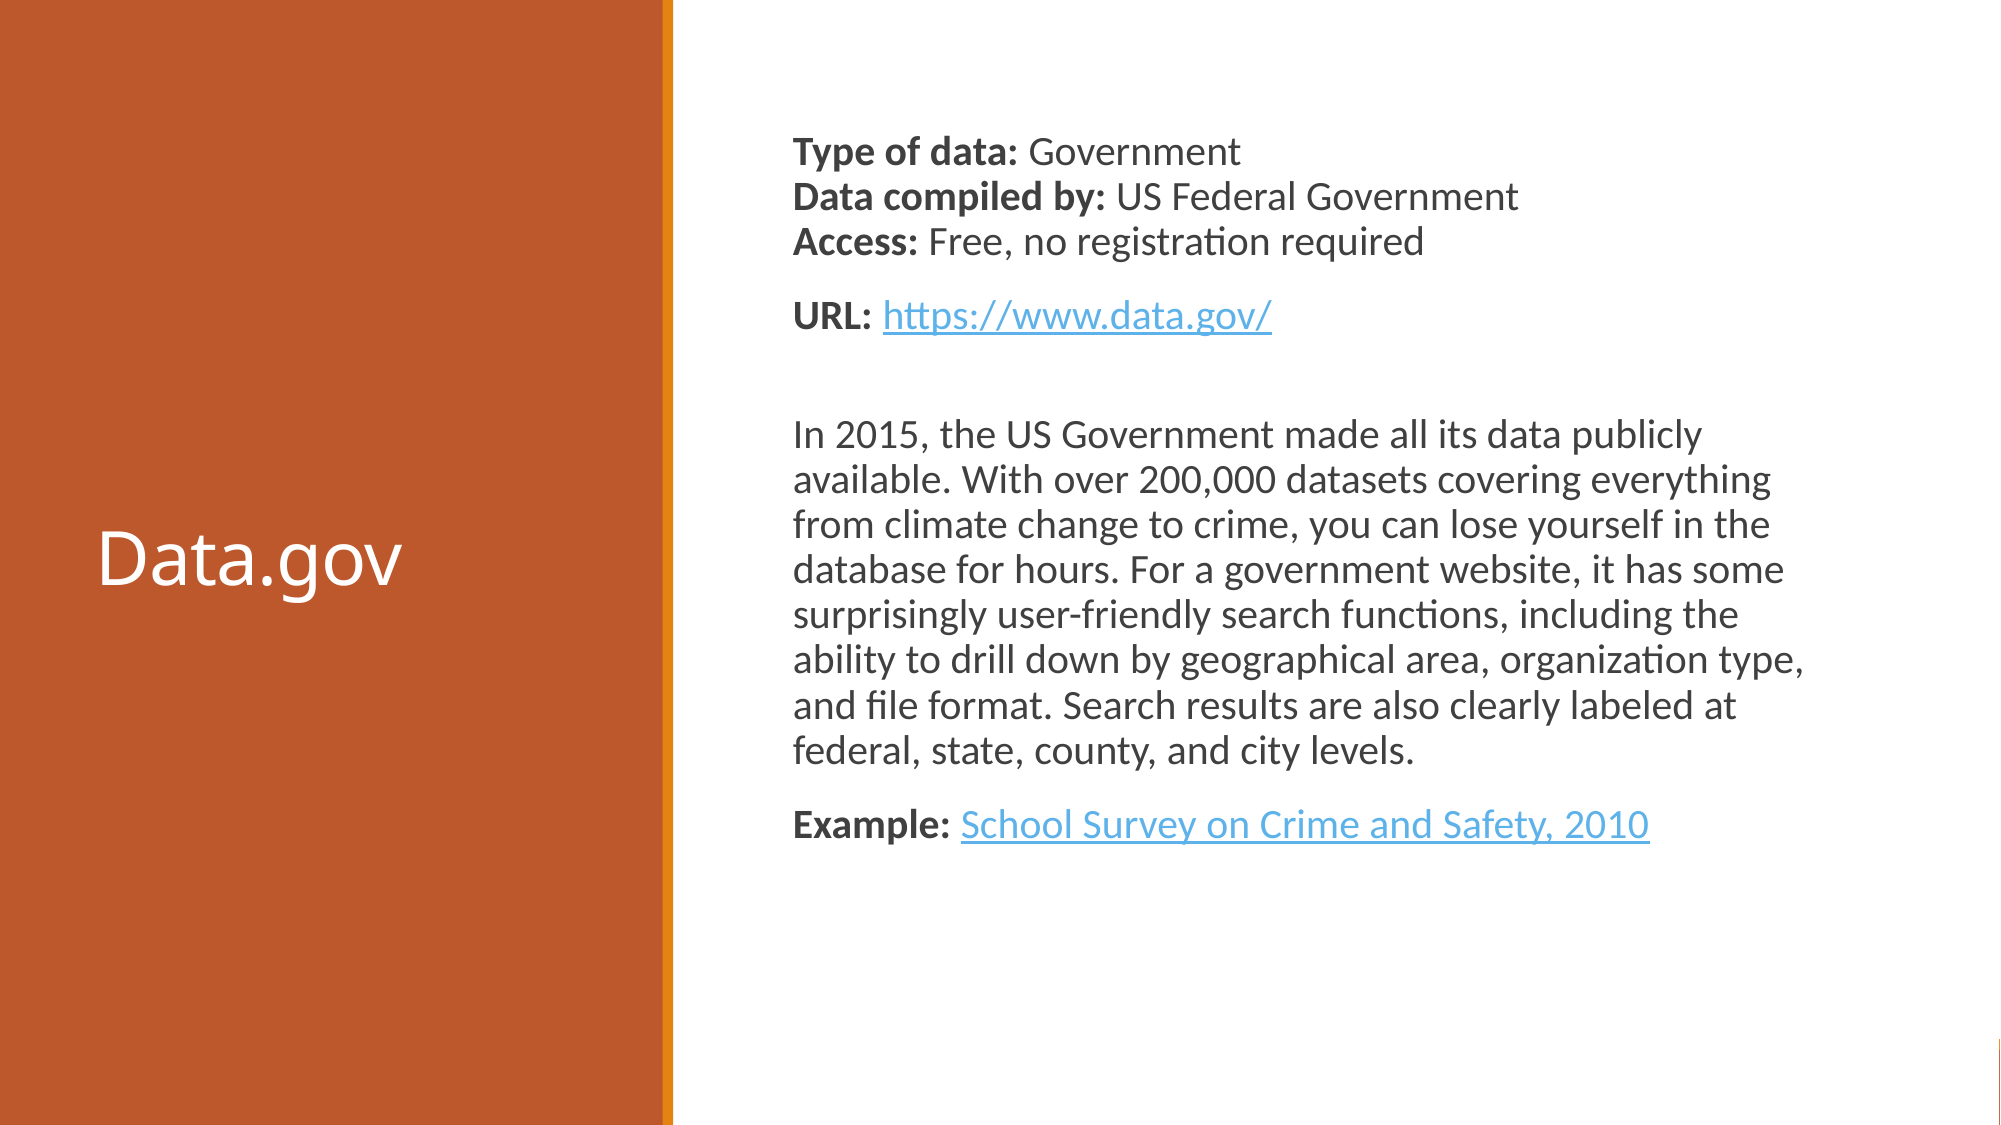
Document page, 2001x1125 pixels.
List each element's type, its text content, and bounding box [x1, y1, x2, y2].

text_box [0, 0, 661, 1125]
text_box [661, 0, 674, 1125]
list Type of data: Government Data compiled by: US Federal Government Access: Free, no registration required URL: https://www.data.gov/ In 2015, the US Government made all its data publicly available. With over 200,000 datasets covering everything from climate change to crime, you can lose yourself in the database for hours. For a government website, it has some surprisingly user-friendly search functions, including the ability to drill down by geographical area, organization type, and file format. Search results are also clearly labeled at federal, state, county, and city levels. Example: School Survey on Crime and Safety, 2010 [777, 99, 1830, 1026]
title Data.gov [80, 99, 587, 1026]
text_box [674, 0, 2000, 1125]
